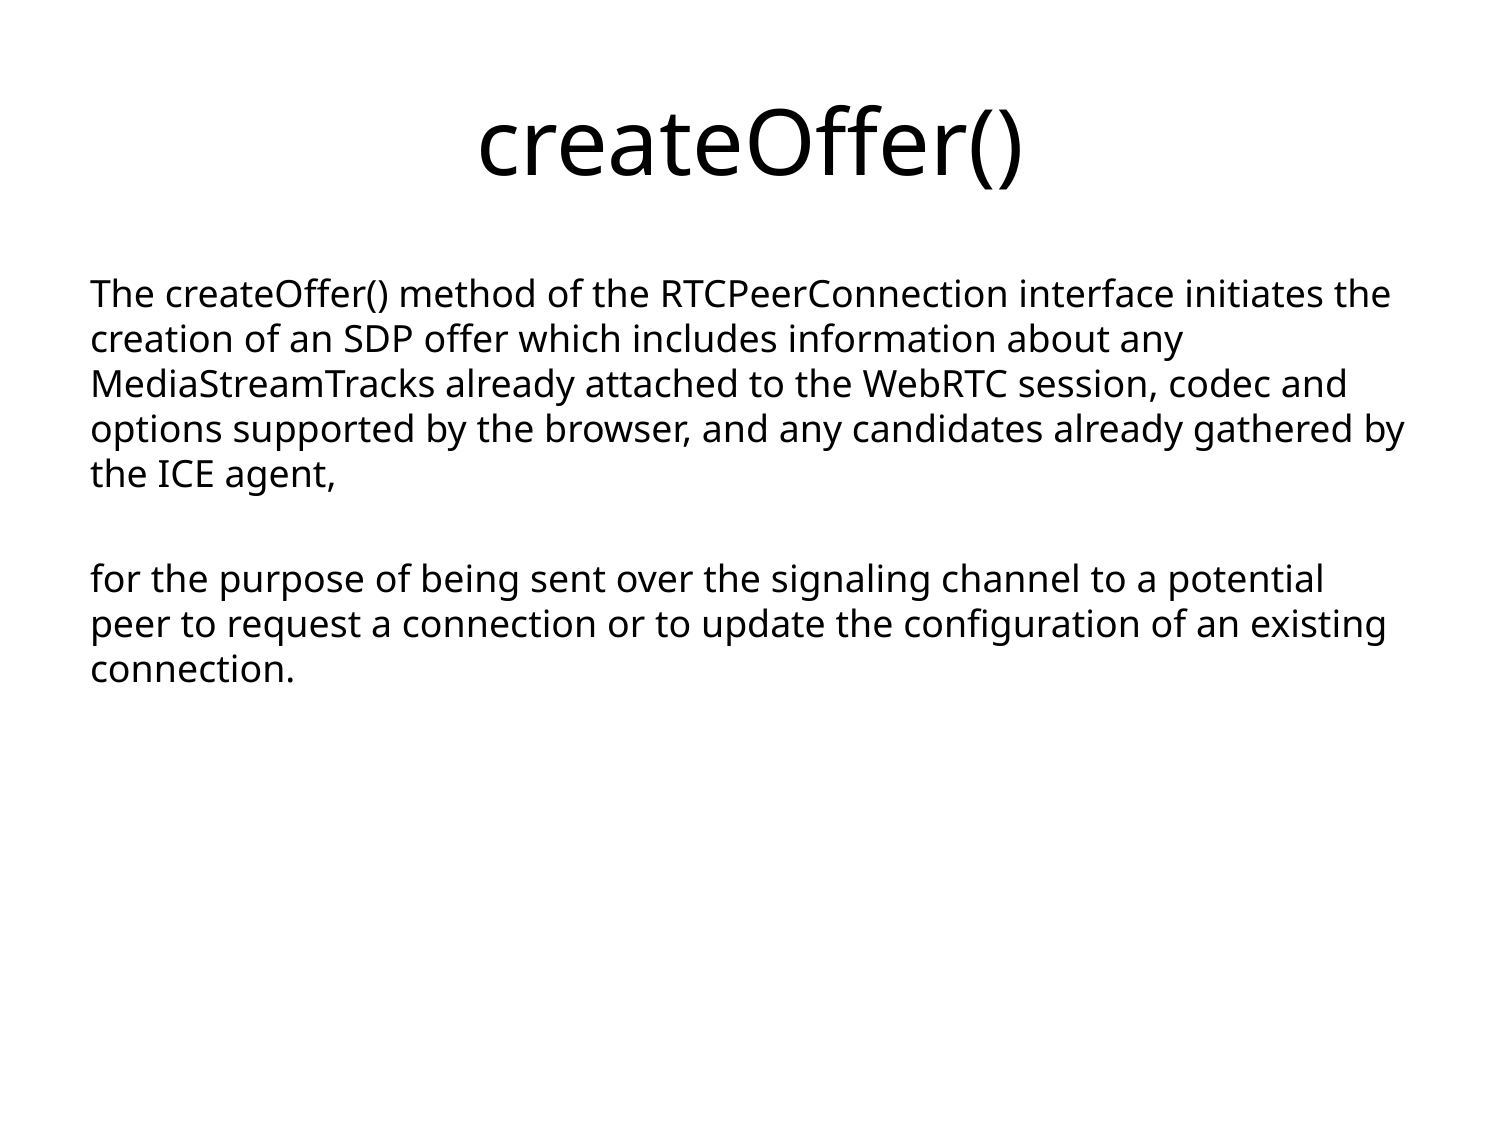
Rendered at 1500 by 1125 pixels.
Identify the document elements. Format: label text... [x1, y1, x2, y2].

title createOffer() [75, 45, 1425, 233]
list The createOffer() method of the RTCPeerConnection interface initiates the creation of an SDP offer which includes information about any MediaStreamTracks already attached to the WebRTC session, codec and options supported by the browser, and any candidates already gathered by the ICE agent, for the purpose of being sent over the signaling channel to a potential peer to request a connection or to update the configuration of an existing connection. [75, 262, 1425, 1005]
